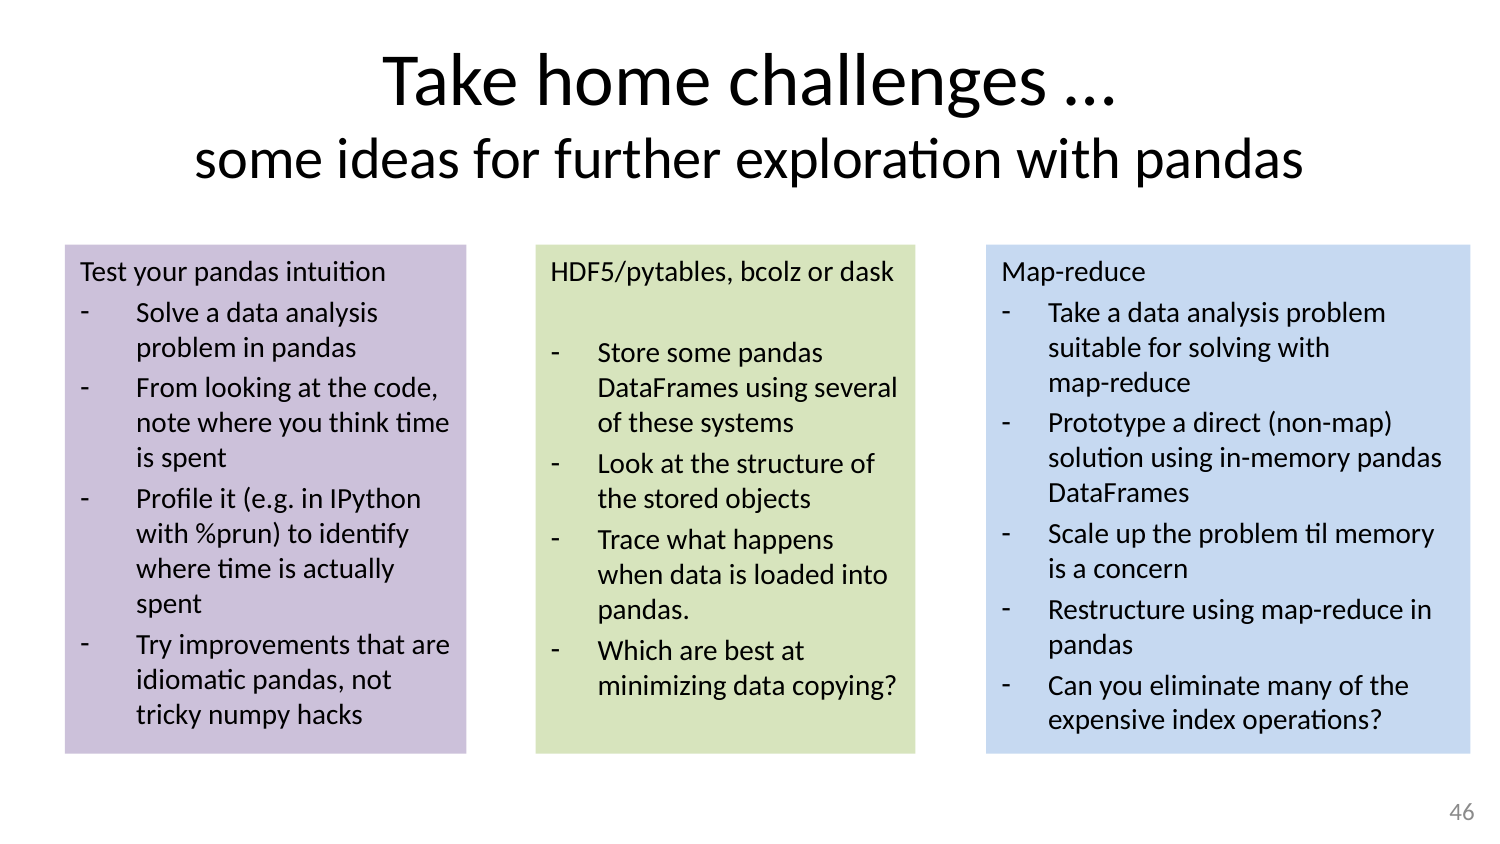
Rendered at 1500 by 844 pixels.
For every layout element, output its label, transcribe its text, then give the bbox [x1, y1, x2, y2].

slide_number 45 [1139, 788, 1490, 833]
list Map-reduce Take a data analysis problem suitable for solving with map-reduce Prototype a direct (non-map) solution using in-memory pandas DataFrames Scale up the problem til memory is a concern Restructure using map-reduce in pandas Can you eliminate many of the expensive index operations? [986, 244, 1471, 754]
text_box Test your pandas intuition Solve a data analysis problem in pandas From looking at the code, note where you think time is spent Profile it (e.g. in IPython with %prun) to identify where time is actually spent Try improvements that are idiomatic pandas, not tricky numpy hacks [64, 244, 467, 754]
title Take home challenges … some ideas for further exploration with pandas [75, 23, 1425, 121]
text_box HDF5/pytables, bcolz or dask Store some pandas DataFrames using several of these systems Look at the structure of the stored objects Trace what happens when data is loaded into pandas. Which are best at minimizing data copying? [535, 244, 916, 754]
